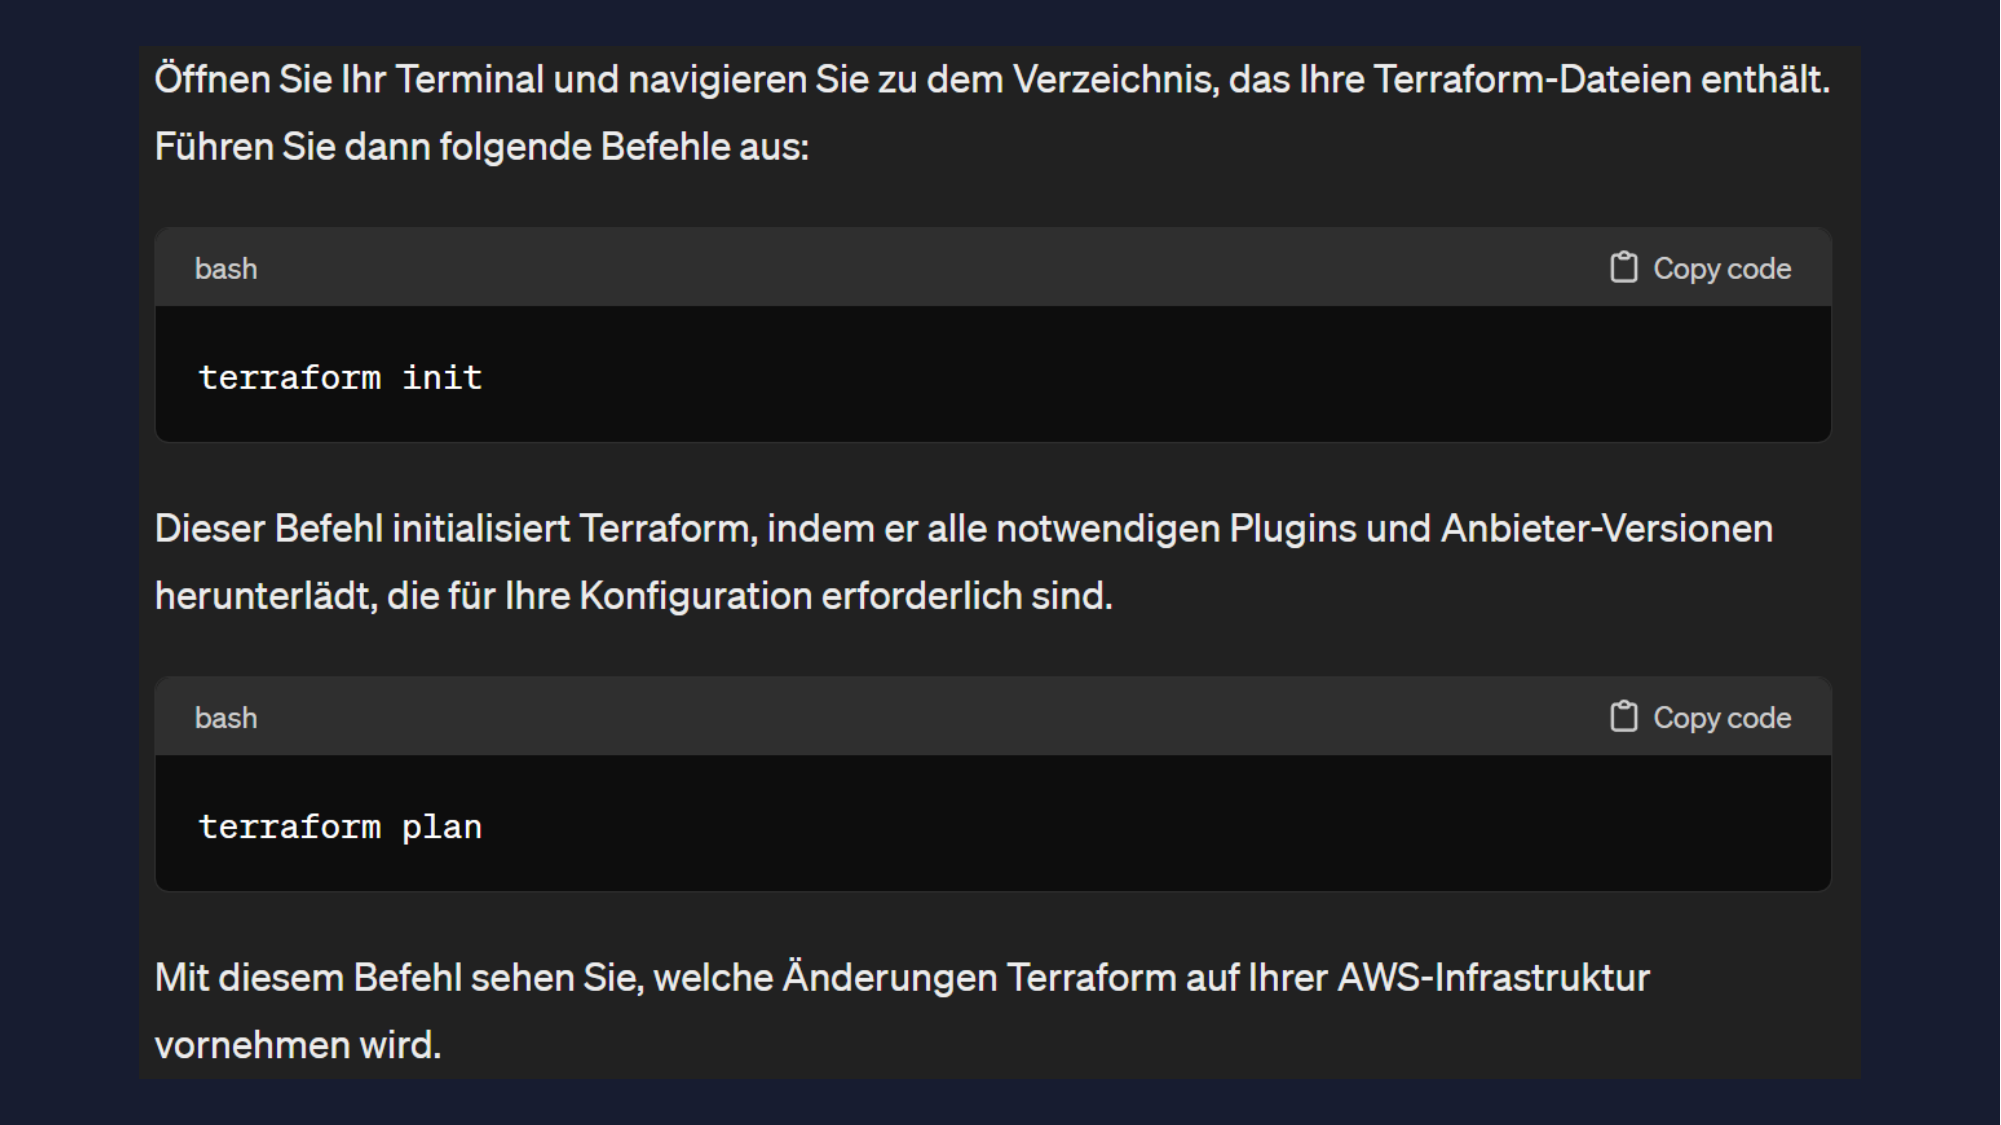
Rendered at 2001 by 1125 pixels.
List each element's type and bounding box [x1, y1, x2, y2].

picture [138, 46, 1861, 1079]
